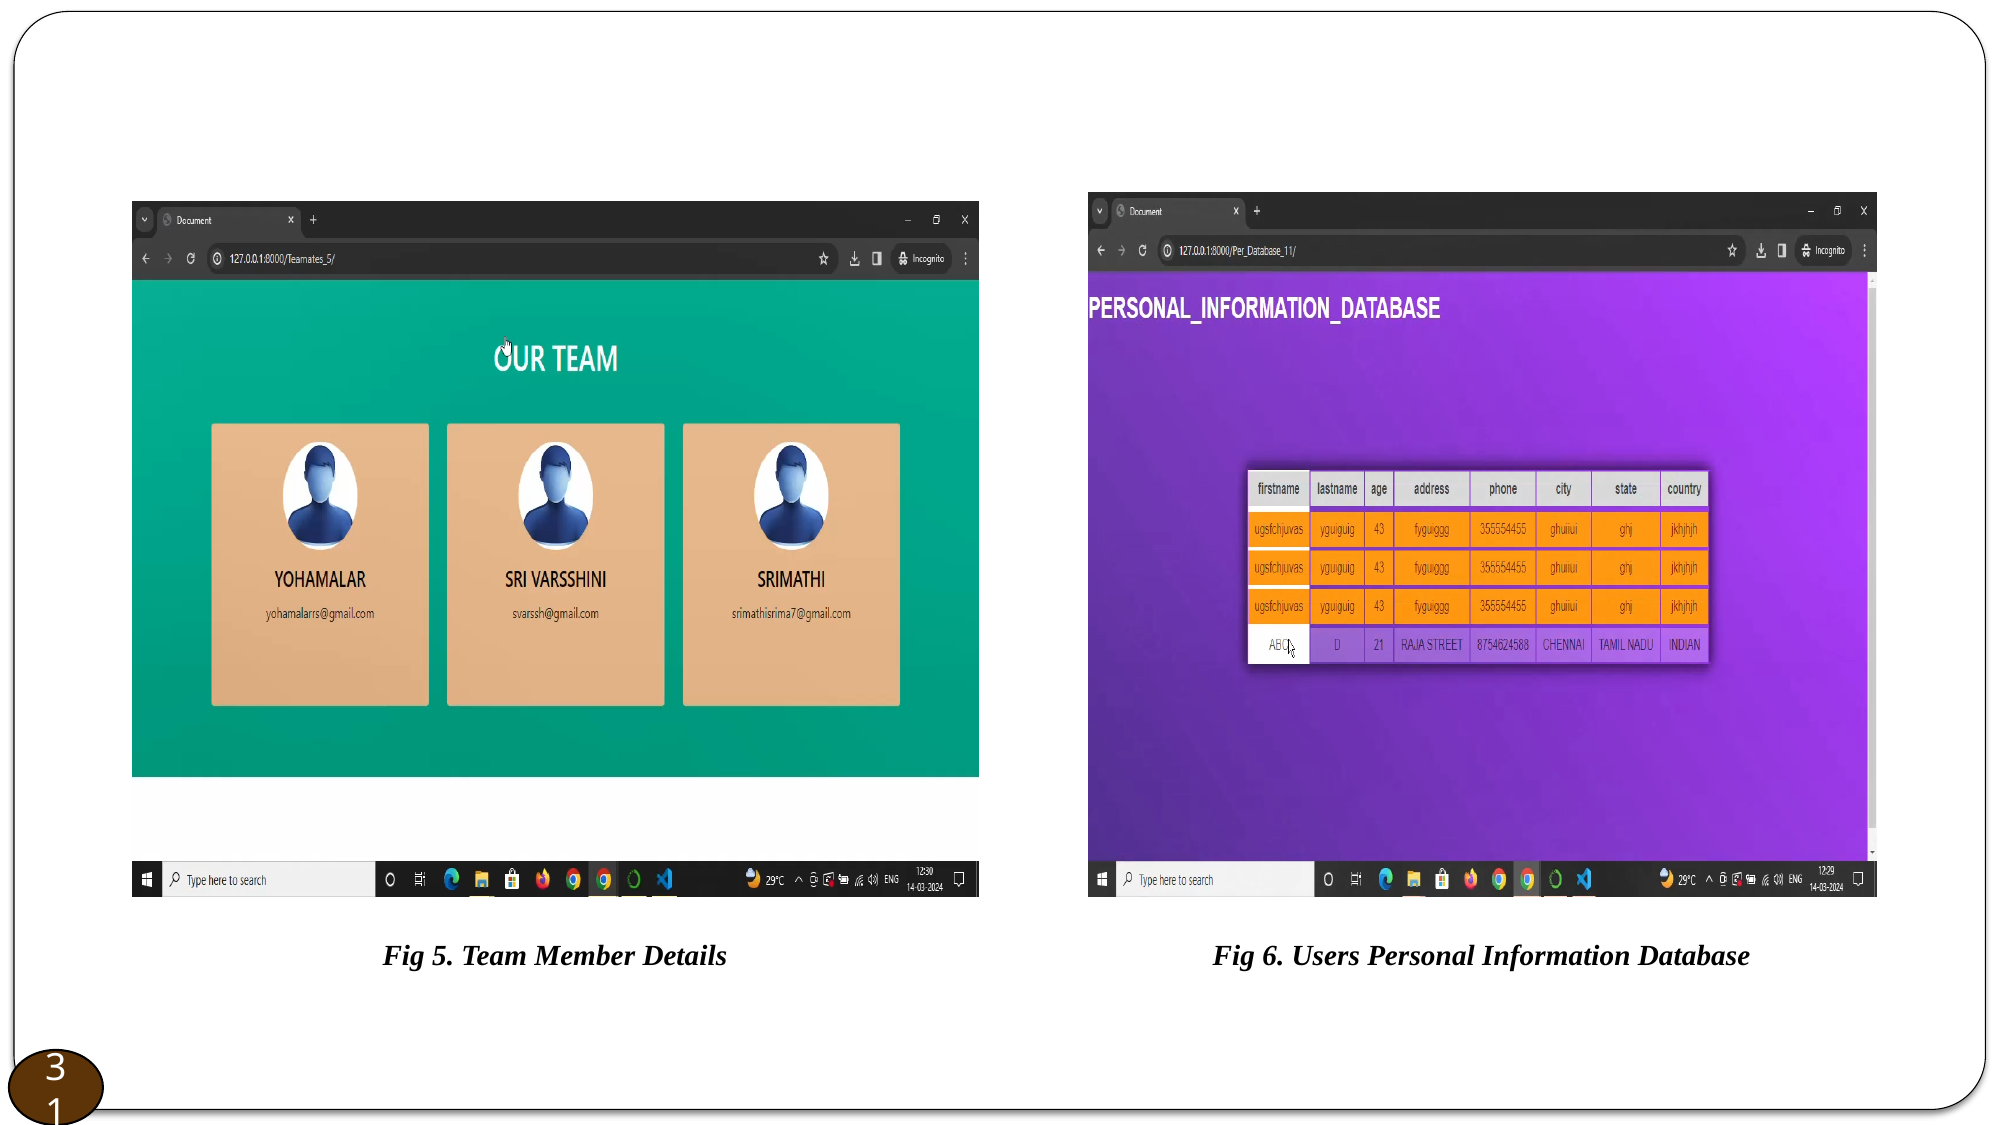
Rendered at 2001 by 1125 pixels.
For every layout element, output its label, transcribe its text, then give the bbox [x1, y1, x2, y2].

picture [131, 201, 979, 897]
picture [1087, 192, 1877, 897]
text_box 31 [7, 1048, 104, 1125]
text_box Fig 5. Team Member Details [132, 929, 979, 979]
text_box Fig 6. Users Personal Information Database [1087, 929, 1876, 979]
